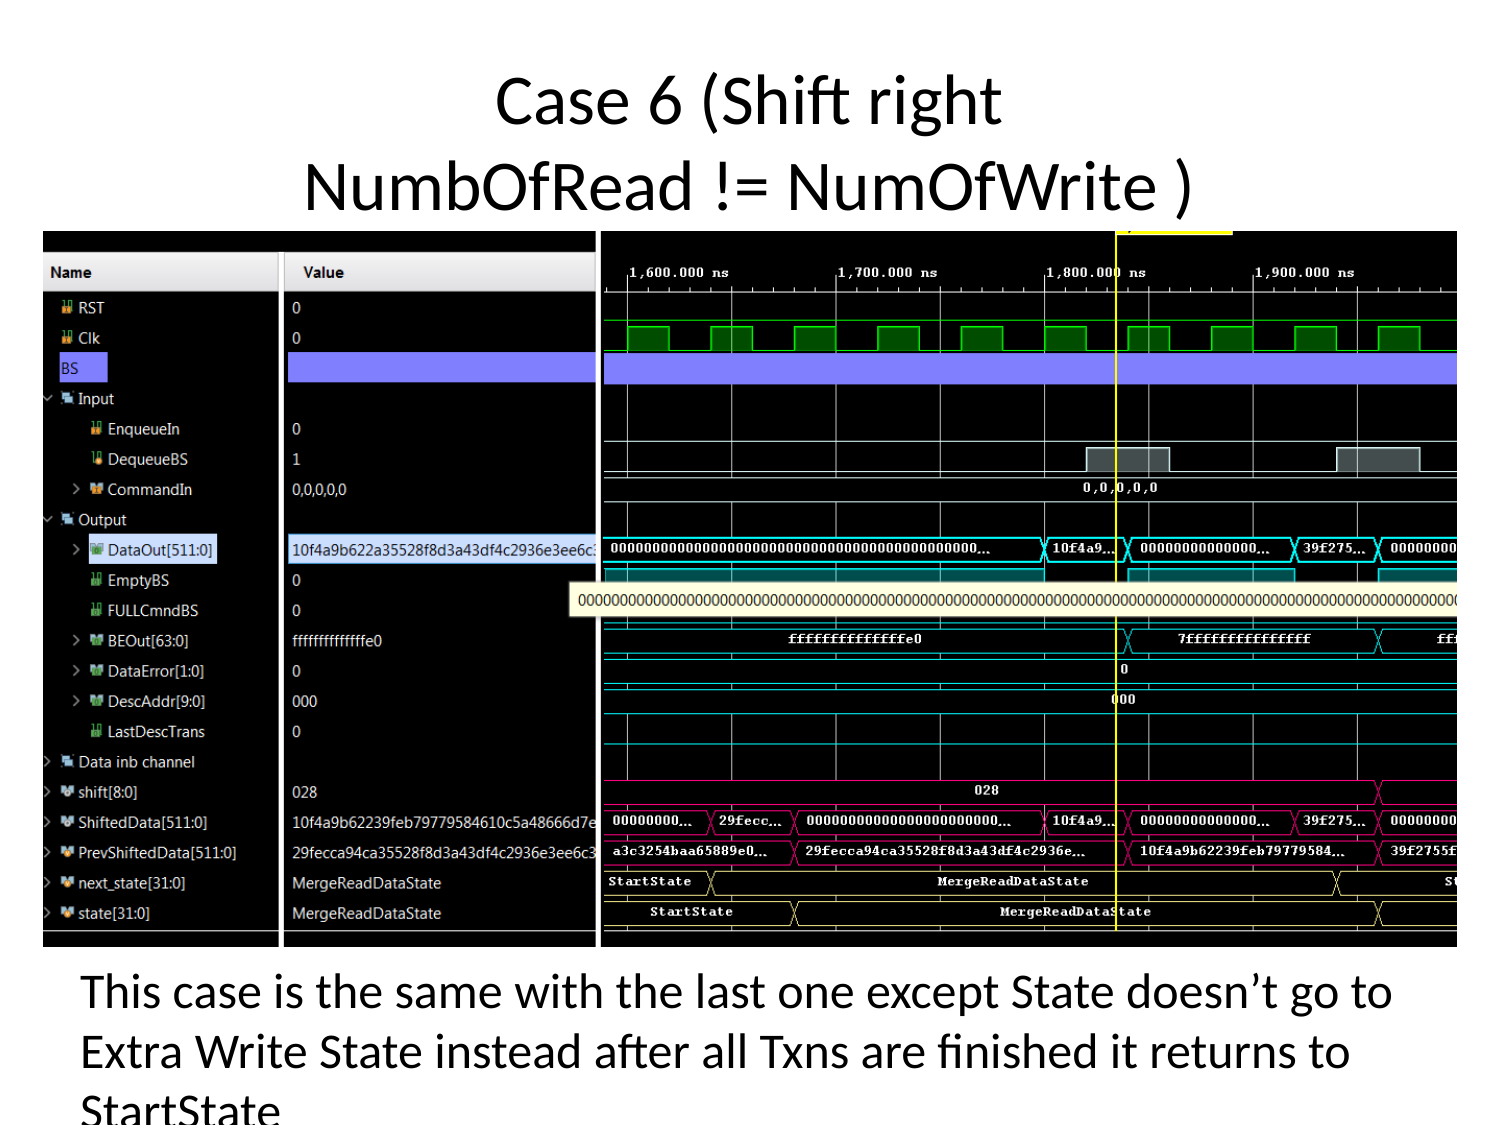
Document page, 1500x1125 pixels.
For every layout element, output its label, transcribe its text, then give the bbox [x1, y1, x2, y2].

title Case 6 (Shift right NumbOfRead != NumOfWrite ) [75, 45, 1425, 230]
list This case is the same with the last one except State doesn’t go to Extra Write State instead after all Txns are finished it returns to StartState [64, 951, 1500, 1125]
picture [43, 231, 1457, 947]
